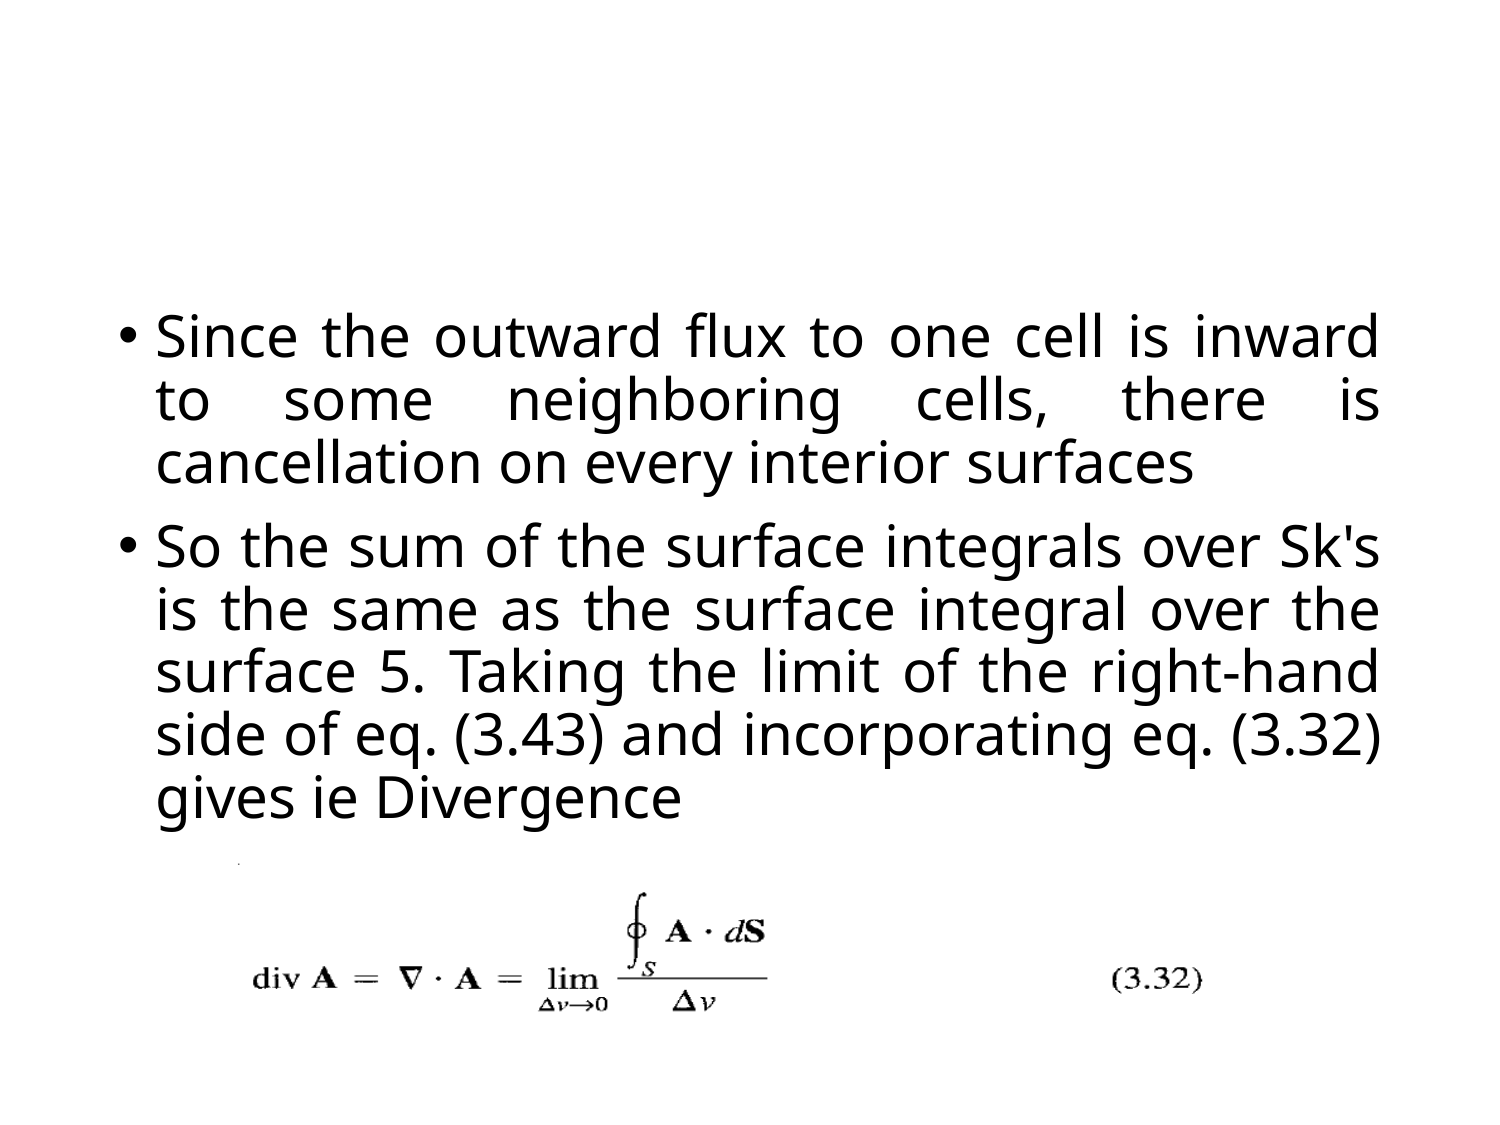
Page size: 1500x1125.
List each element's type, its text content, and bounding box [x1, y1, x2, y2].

list Since the outward flux to one cell is inward to some neighboring cells, there is cancellation on every interior surfaces So the sum of the surface integrals over Sk's is the same as the surface integral over the surface 5. Taking the limit of the right-hand side of eq. (3.43) and incorporating eq. (3.32) gives ie Divergence [103, 299, 1397, 1014]
picture [149, 836, 1294, 1076]
